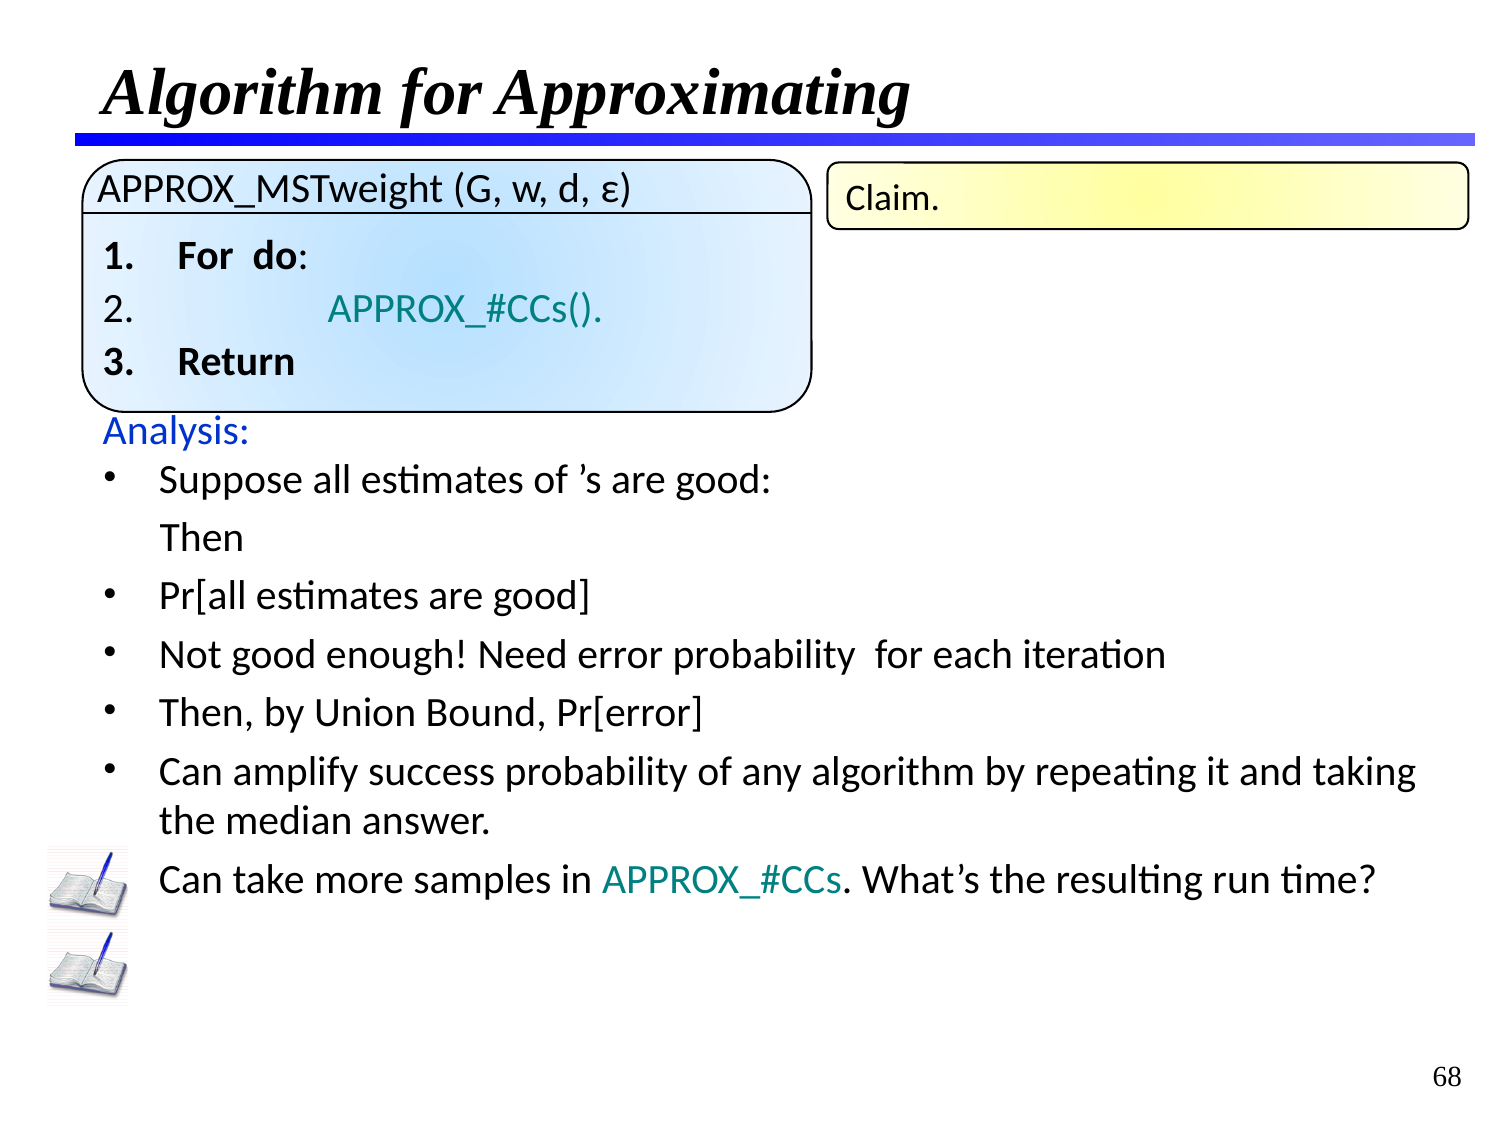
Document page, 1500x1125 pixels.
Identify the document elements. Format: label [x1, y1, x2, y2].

title [983, 133, 987, 146]
text_box [1373, 133, 1377, 146]
text_box [82, 153, 812, 412]
picture [47, 845, 128, 1006]
slide_number [1164, 1037, 1478, 1113]
